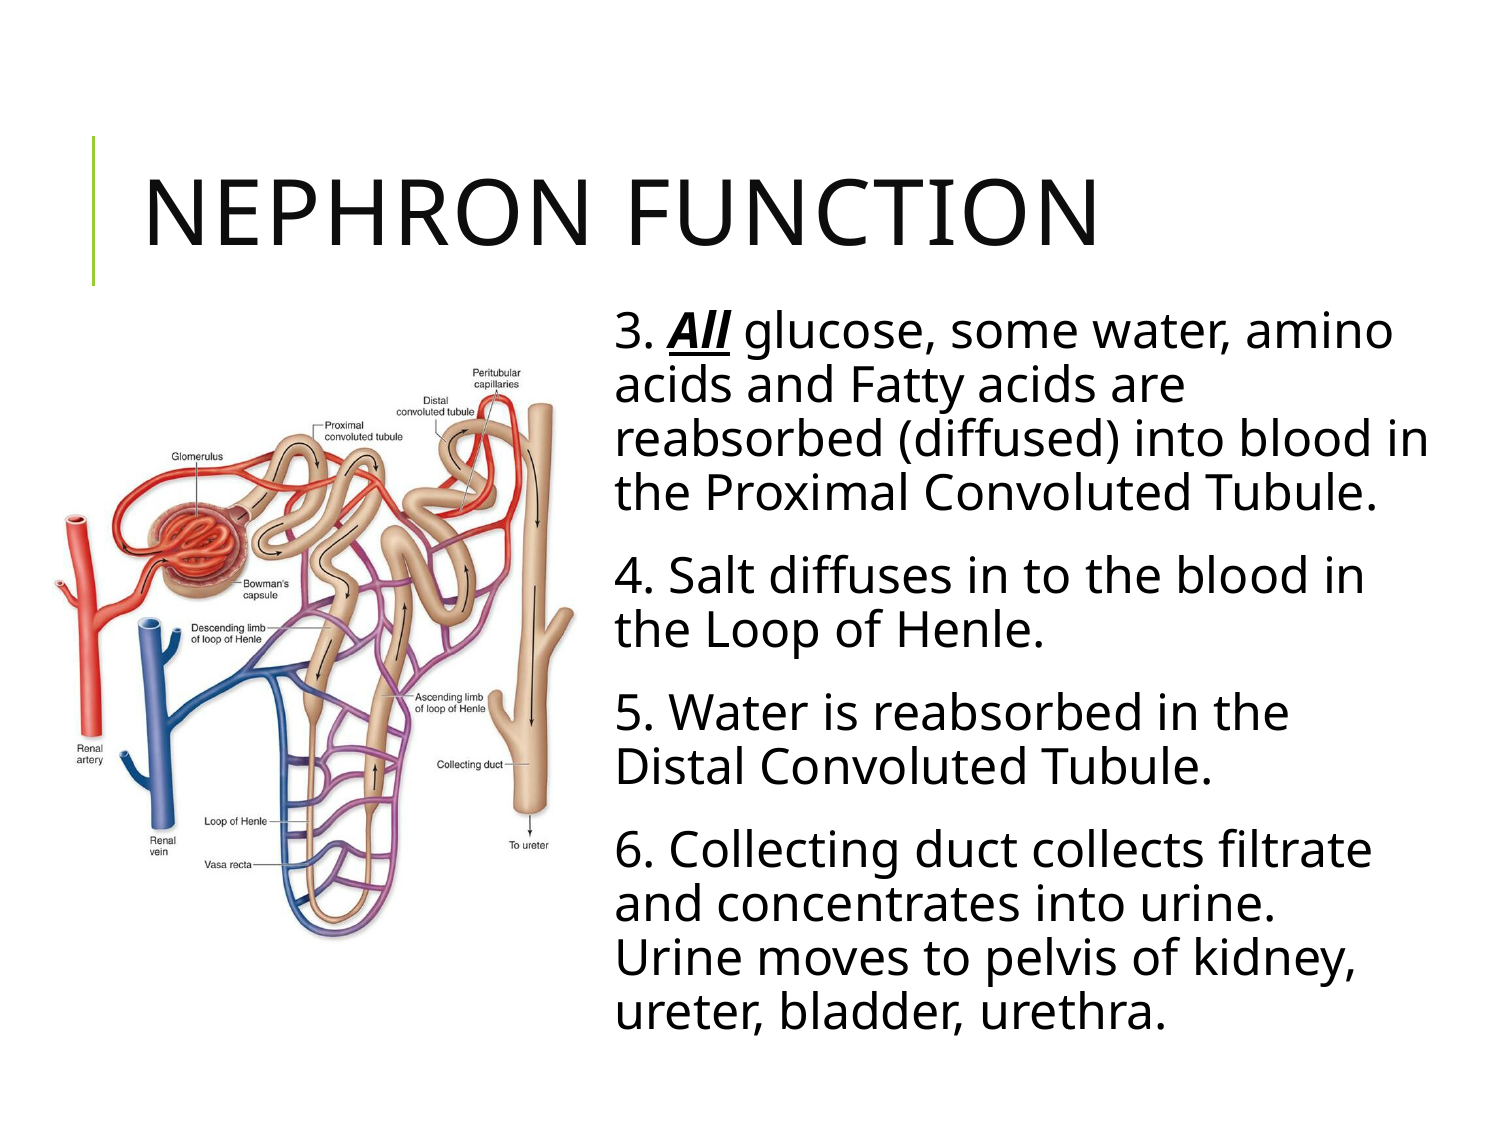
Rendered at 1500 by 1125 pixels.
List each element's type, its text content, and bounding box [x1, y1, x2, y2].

picture [51, 365, 581, 945]
title NEPHRON FUNCTION [126, 96, 1322, 342]
list 3. All glucose, some water, amino acids and Fatty acids are reabsorbed (diffused) into blood in the Proximal Convoluted Tubule. 4. Salt diffuses in to the blood in the Loop of Henle. 5. Water is reabsorbed in the Distal Convoluted Tubule. 6. Collecting duct collects filtrate and concentrates into urine. Urine moves to pelvis of kidney, ureter, bladder, urethra. [606, 297, 1440, 1084]
